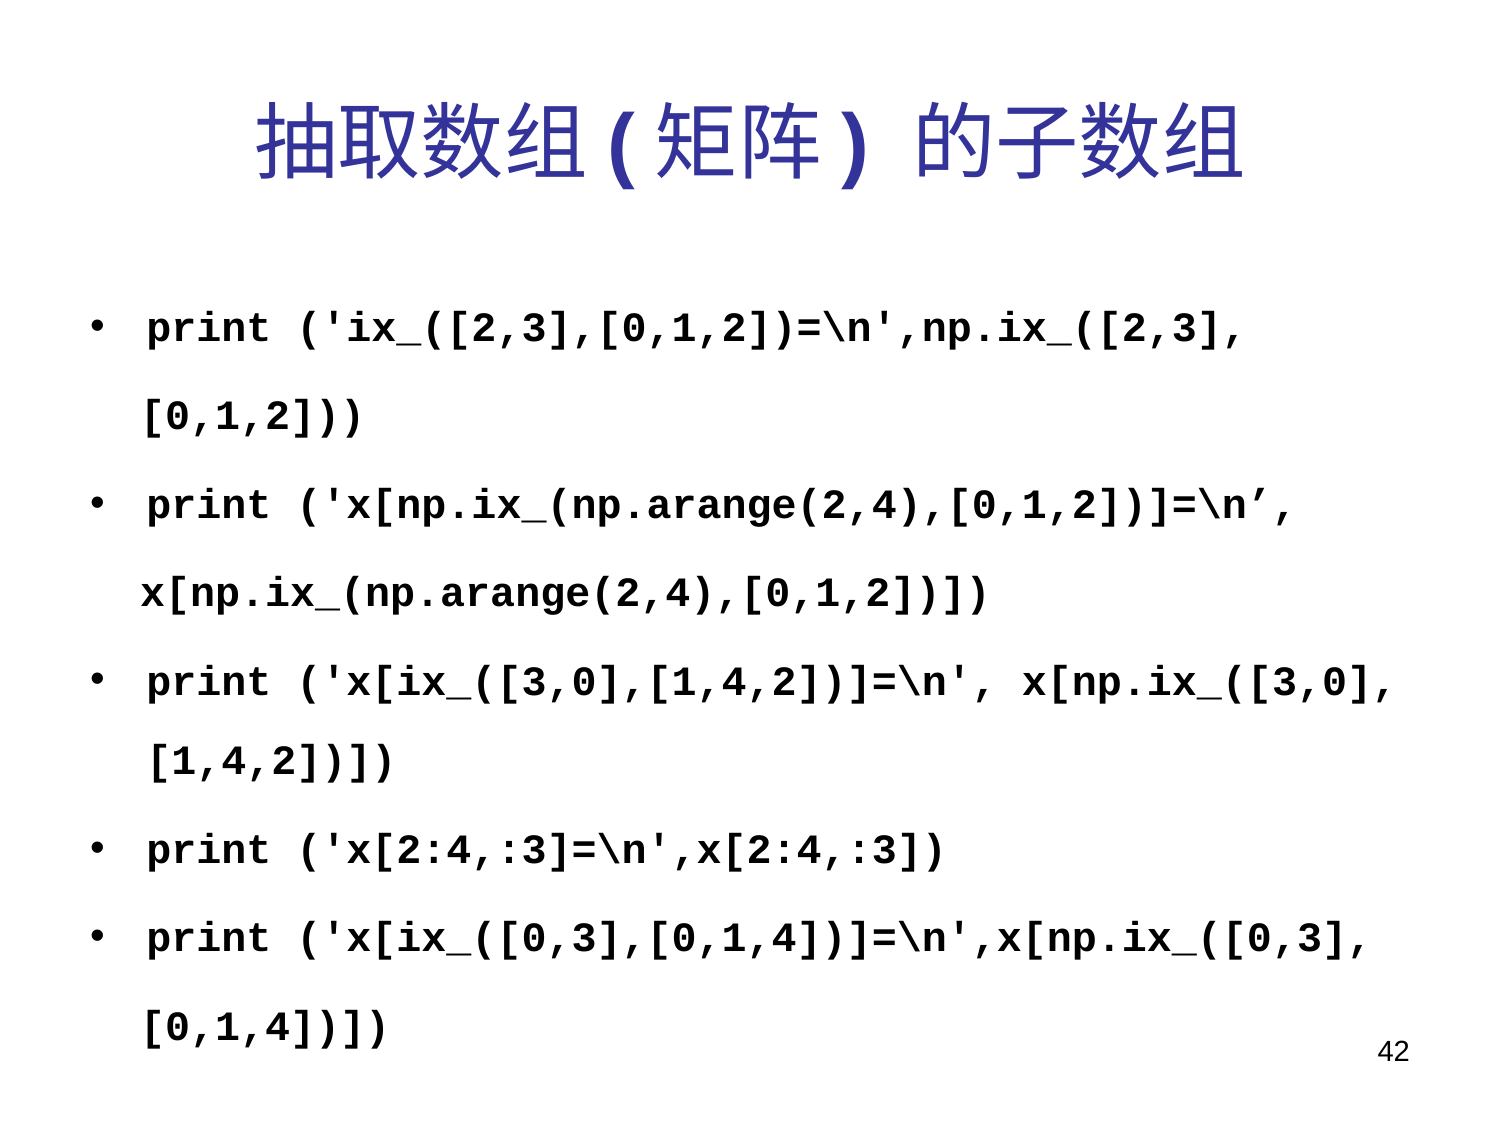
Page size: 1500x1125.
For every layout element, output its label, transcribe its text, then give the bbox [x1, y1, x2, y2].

title 抽取数组(矩阵) 的子数组 [74, 44, 1426, 233]
list print ('ix_([2,3],[0,1,2])=\n',np.ix_([2,3], [0,1,2])) print ('x[np.ix_(np.arange(2,4),[0,1,2])]=\n’, x[np.ix_(np.arange(2,4),[0,1,2])]) print ('x[ix_([3,0],[1,4,2])]=\n', x[np.ix_([3,0],[1,4,2])]) print ('x[2:4,:3]=\n',x[2:4,:3]) print ('x[ix_([0,3],[0,1,4])]=\n',x[np.ix_([0,3], [0,1,4])]) [74, 262, 1426, 1006]
slide_number 42 [1074, 1024, 1426, 1103]
